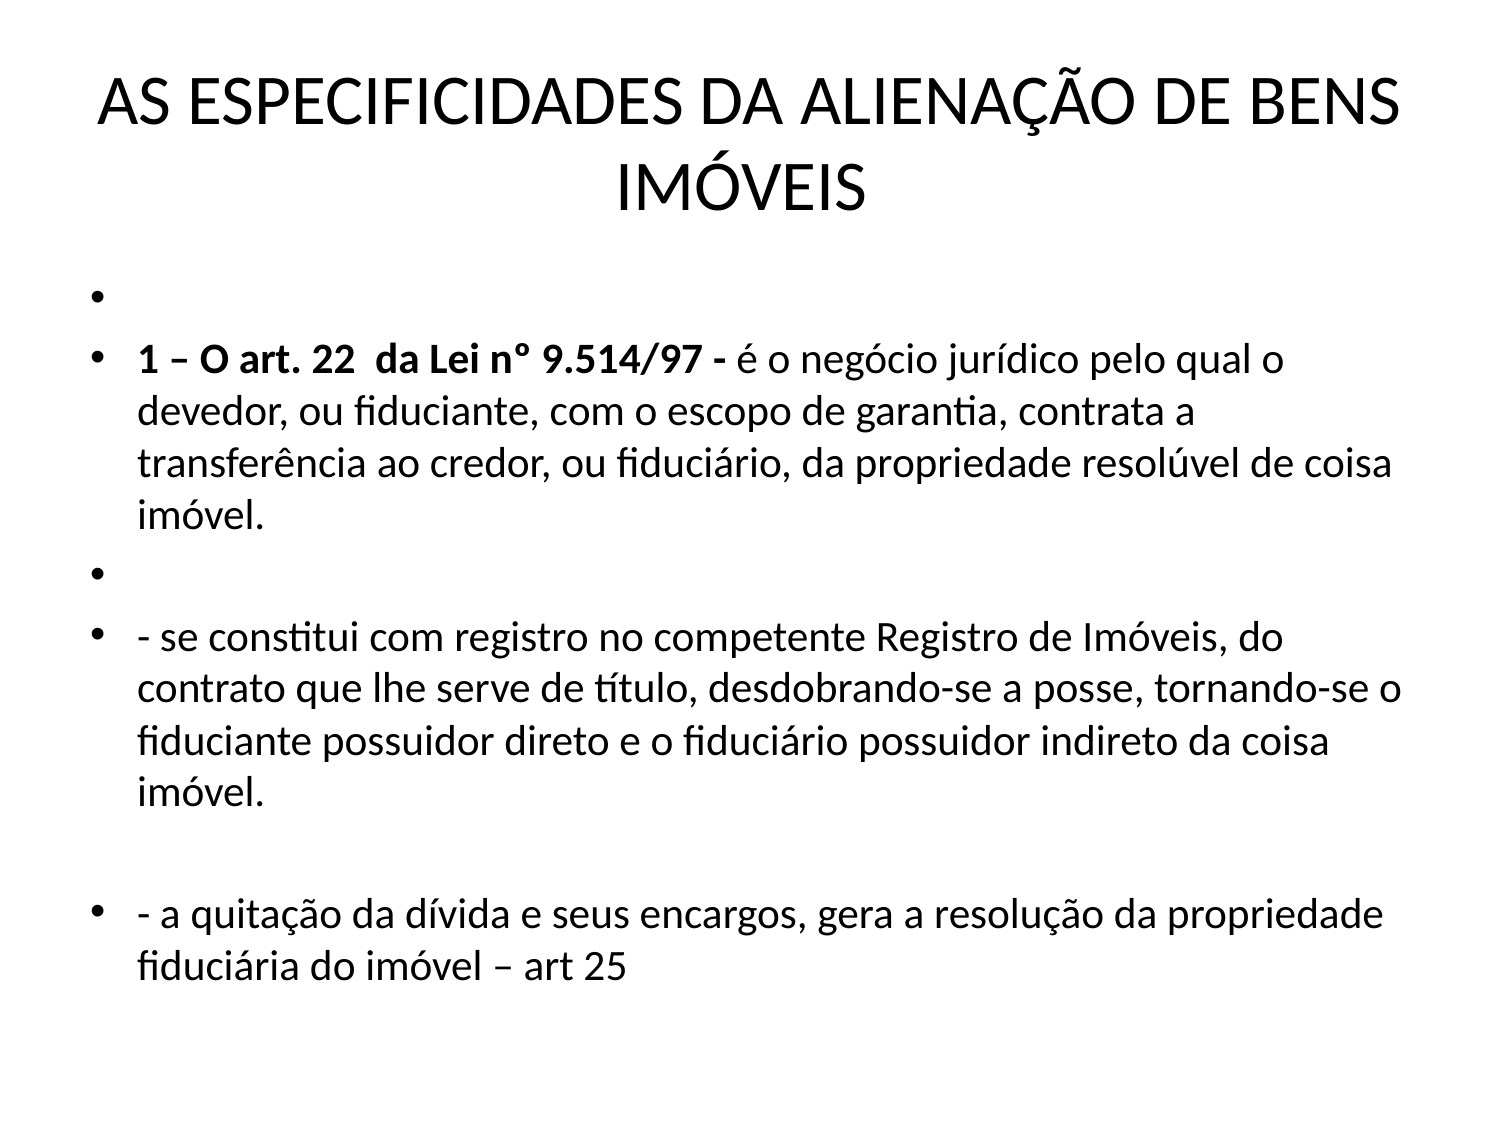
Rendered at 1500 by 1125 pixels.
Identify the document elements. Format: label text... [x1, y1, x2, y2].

list 1 – O art. 22 da Lei nº 9.514/97 - é o negócio jurídico pelo qual o devedor, ou fiduciante, com o escopo de garantia, contrata a transferência ao credor, ou fiduciário, da propriedade resolúvel de coisa imóvel. - se constitui com registro no competente Registro de Imóveis, do contrato que lhe serve de título, desdobrando-se a posse, tornando-se o fiduciante possuidor direto e o fiduciário possuidor indireto da coisa imóvel. - a quitação da dívida e seus encargos, gera a resolução da propriedade fiduciária do imóvel – art 25 [75, 262, 1425, 1005]
title AS ESPECIFICIDADES DA ALIENAÇÃO DE BENS IMÓVEIS [75, 45, 1425, 233]
